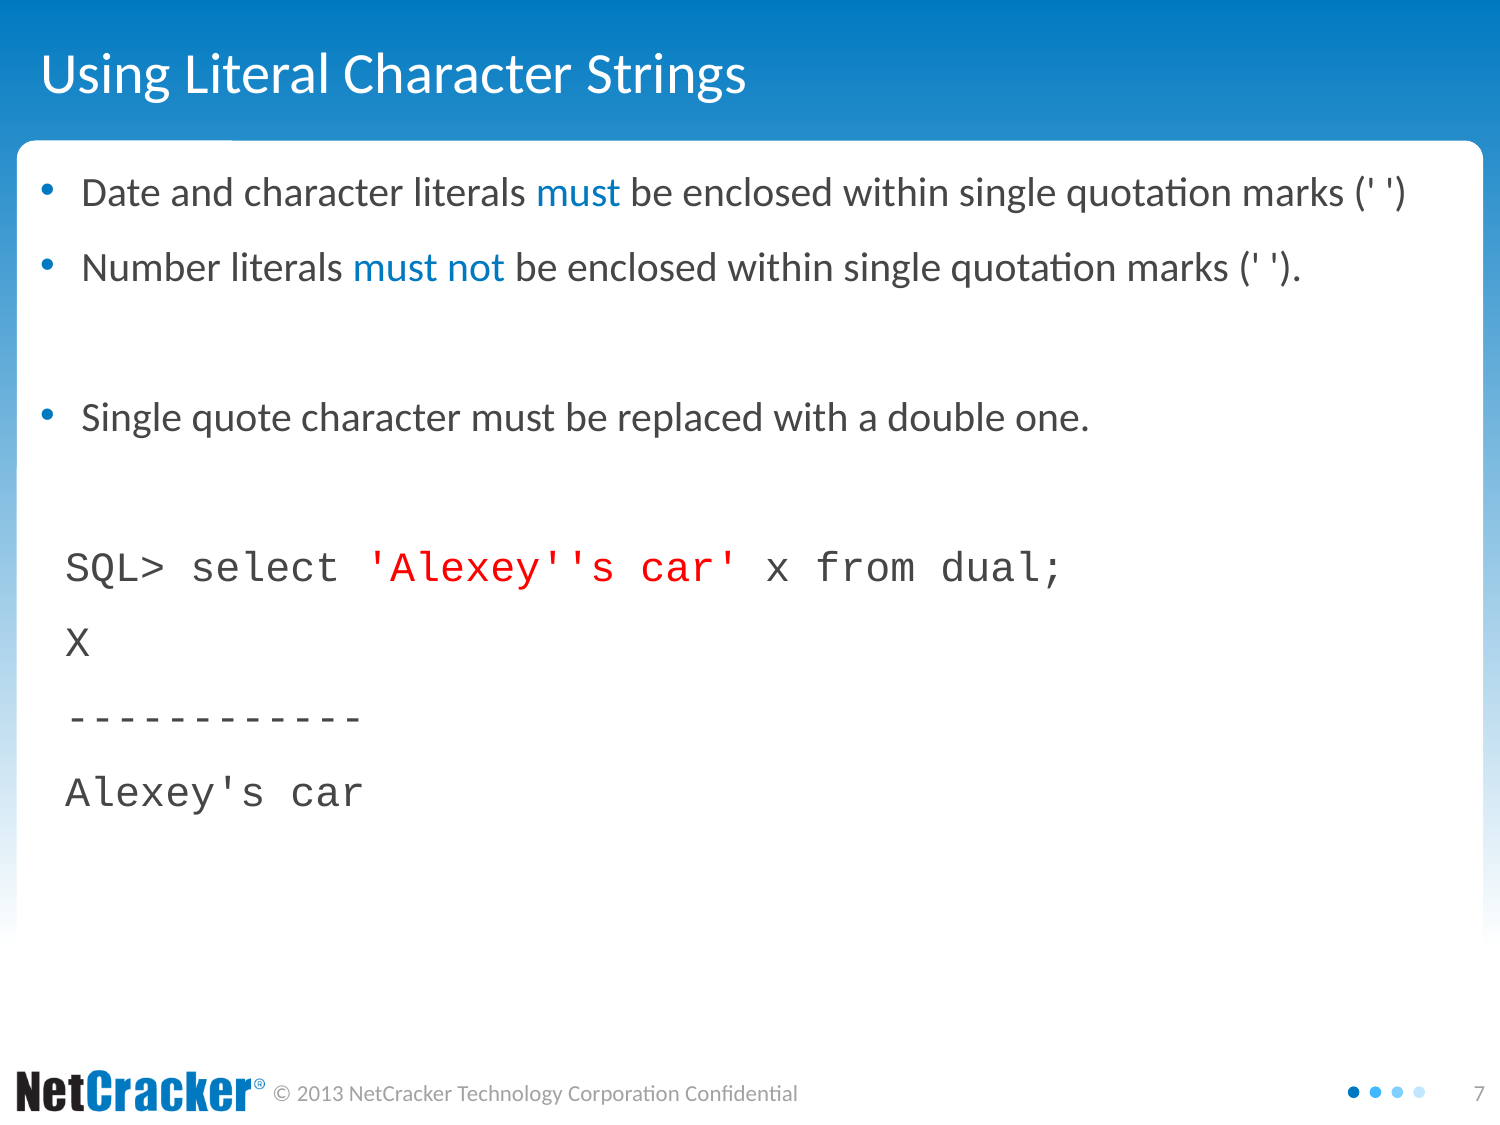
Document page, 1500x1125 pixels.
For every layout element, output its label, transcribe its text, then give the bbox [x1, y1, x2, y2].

picture [5, 1062, 272, 1122]
title Using Literal Character Strings [16, 0, 1483, 141]
list Date and character literals must be enclosed within single quotation marks (' ') Number literals must not be enclosed within single quotation marks (' '). Single quote character must be replaced with a double one. SQL> select 'Alexey''s car' x from dual; X ------------ Alexey's car [16, 141, 1482, 1043]
